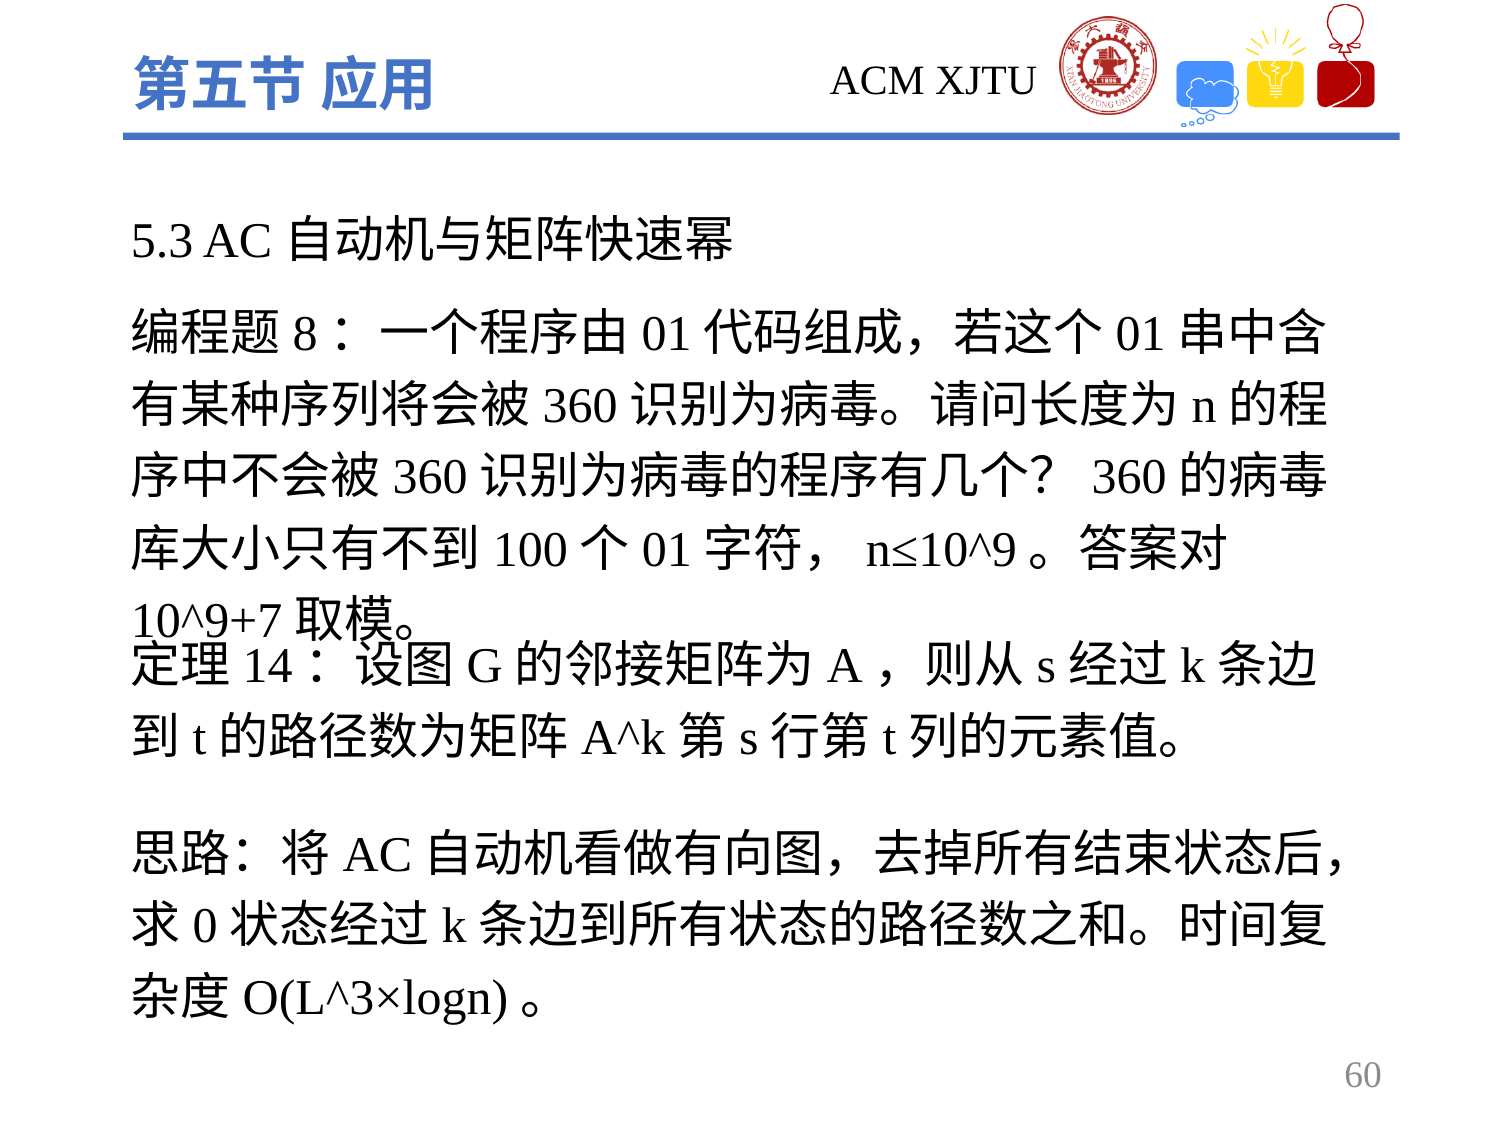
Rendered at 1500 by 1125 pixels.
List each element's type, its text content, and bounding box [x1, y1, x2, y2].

text_box 思路：将AC自动机看做有向图，去掉所有结束状态后，求0状态经过k条边到所有状态的路径数之和。时间复杂度O(L^3×logn)。 [115, 801, 1352, 1033]
picture [1059, 16, 1157, 115]
text_box 5.3 AC自动机与矩阵快速幂 [116, 187, 1352, 275]
text_box 定理14：设图G的邻接矩阵为A，则从s经过k条边到t的路径数为矩阵A^k第s行第t列的元素值。 [115, 612, 1352, 772]
text_box 第五节 应用 [117, 39, 773, 125]
slide_number 60 [1059, 1042, 1397, 1103]
picture [1176, 4, 1375, 127]
text_box 编程题8：一个程序由01代码组成，若这个01串中含有某种序列将会被360识别为病毒。请问长度为n的程序中不会被360识别为病毒的程序有几个？360的病毒库大小只有不到100个01字符，n≤10^9。答案对10^9+7取模。 [116, 280, 1352, 612]
